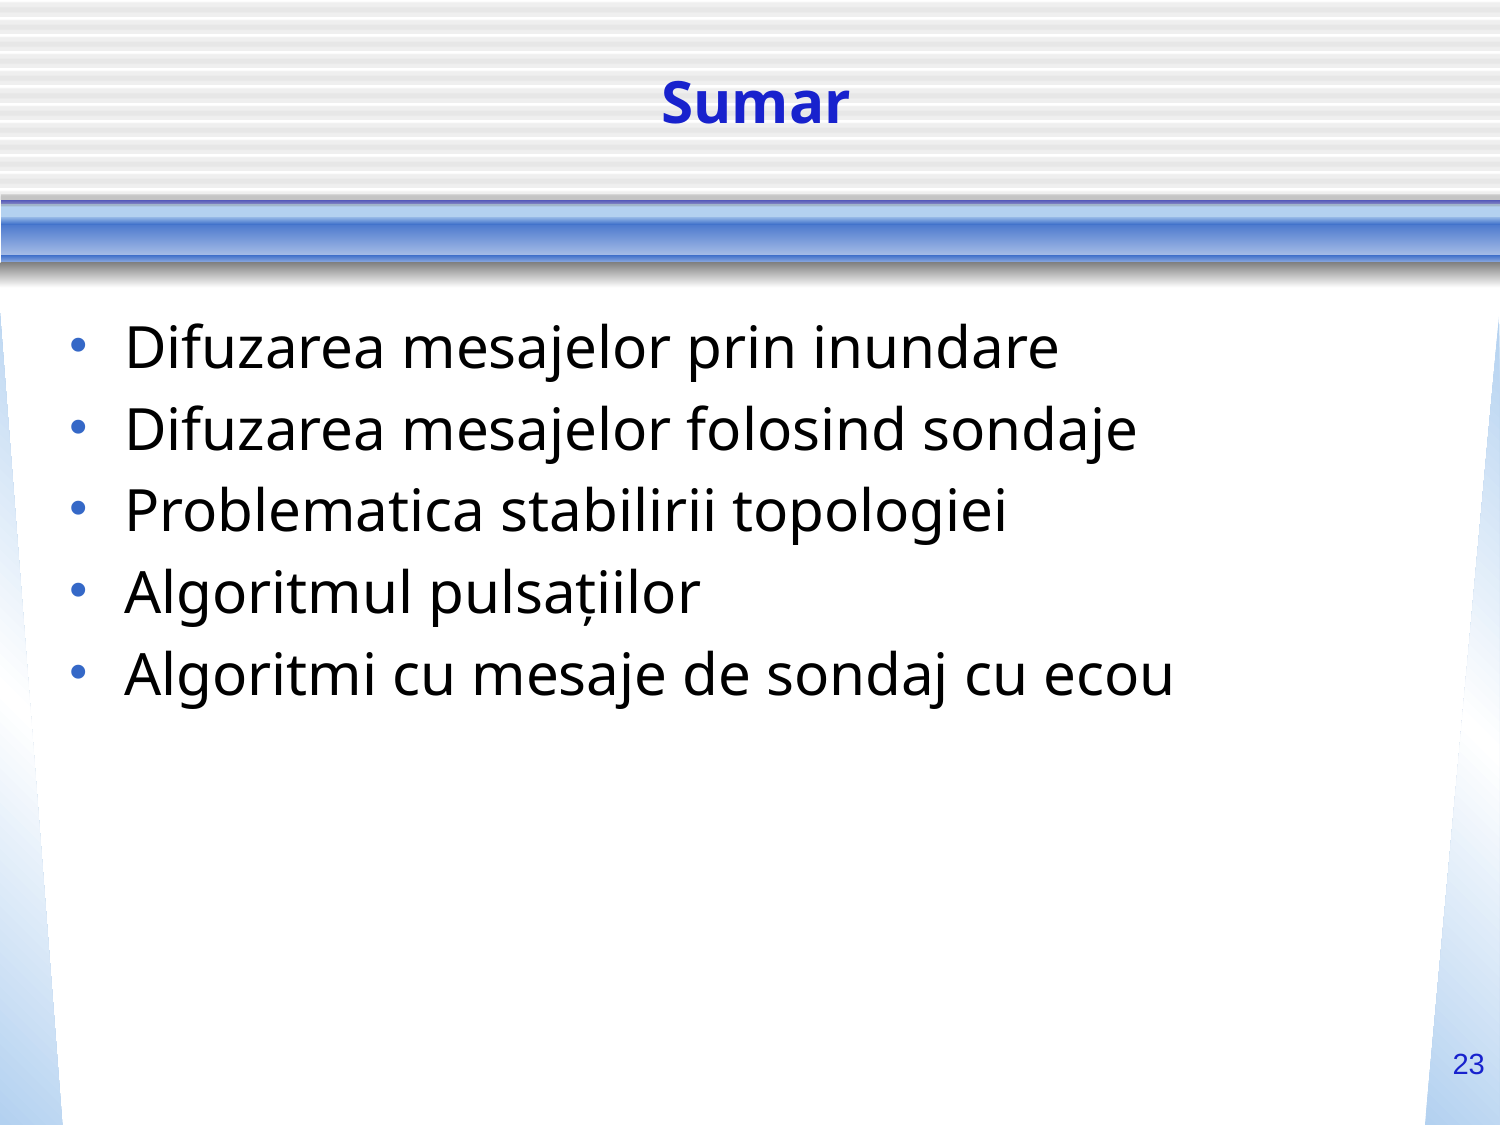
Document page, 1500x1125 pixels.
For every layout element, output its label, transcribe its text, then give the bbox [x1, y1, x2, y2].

title Sumar [24, 12, 1488, 188]
picture [0, 0, 1500, 194]
list Difuzarea mesajelor prin inundare Difuzarea mesajelor folosind sondaje Problematica stabilirii topologiei Algoritmul pulsațiilor Algoritmi cu mesaje de sondaj cu ecou [53, 302, 1404, 1045]
slide_number 23 [1424, 1037, 1500, 1125]
